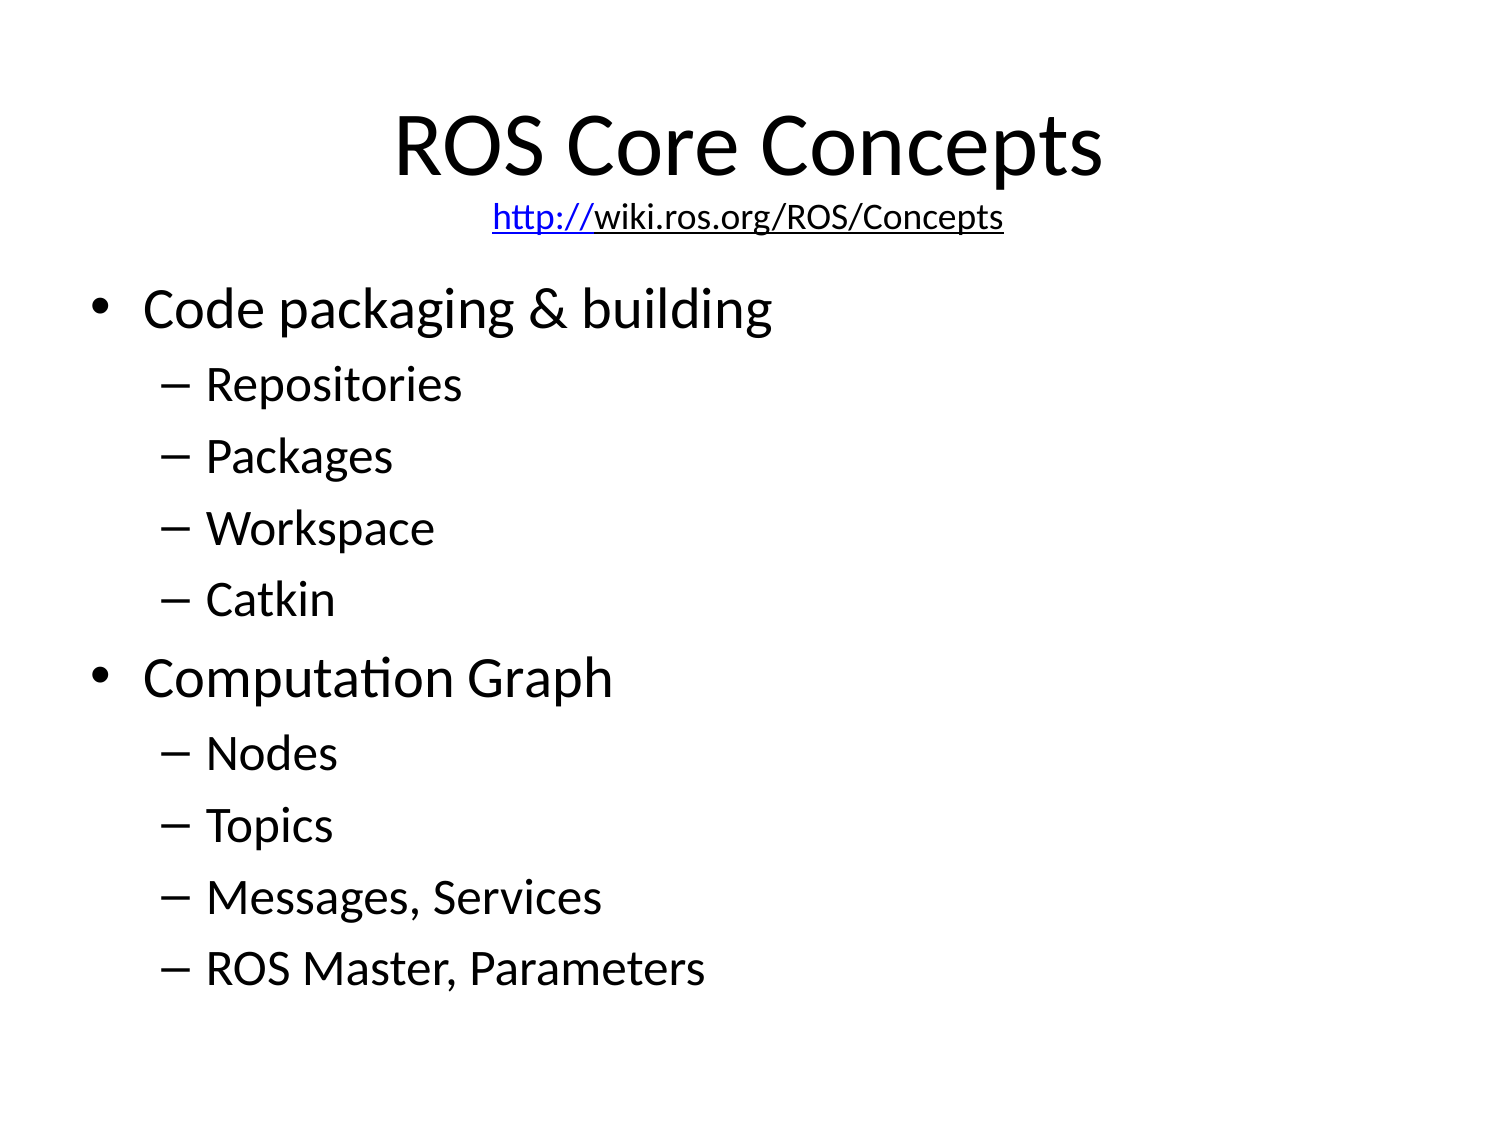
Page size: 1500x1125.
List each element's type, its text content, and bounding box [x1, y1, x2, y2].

text_box http://wiki.ros.org/ROS/Concepts [477, 184, 1028, 245]
list Code packaging & building Repositories Packages Workspace Catkin Computation Graph Nodes Topics Messages, Services ROS Master, Parameters [75, 262, 1425, 1005]
title ROS Core Concepts [75, 45, 1425, 233]
